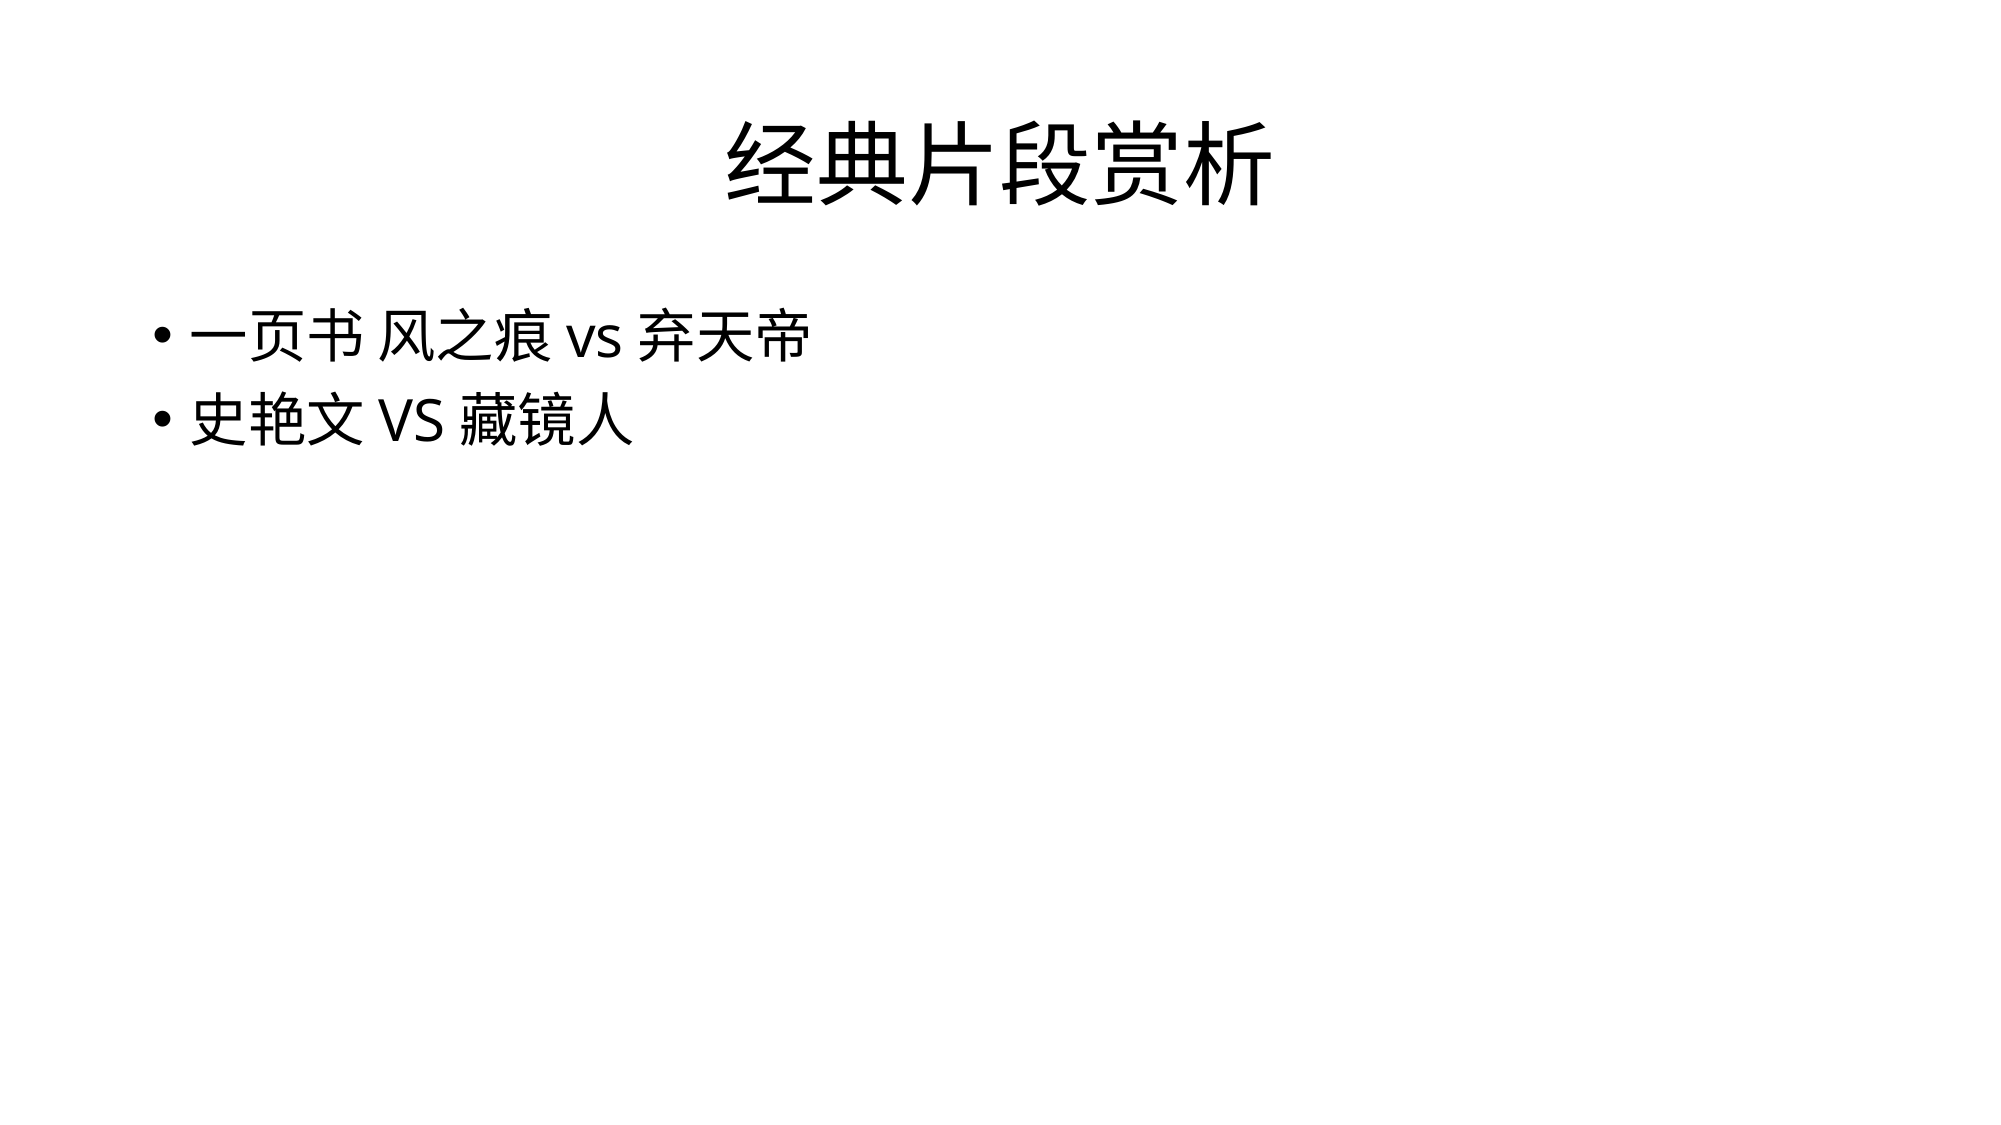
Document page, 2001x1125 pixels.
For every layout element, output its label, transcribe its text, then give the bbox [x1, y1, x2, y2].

list 一页书 风之痕vs弃天帝 史艳文VS藏镜人 [137, 299, 1863, 1014]
title 经典片段赏析 [137, 59, 1863, 278]
